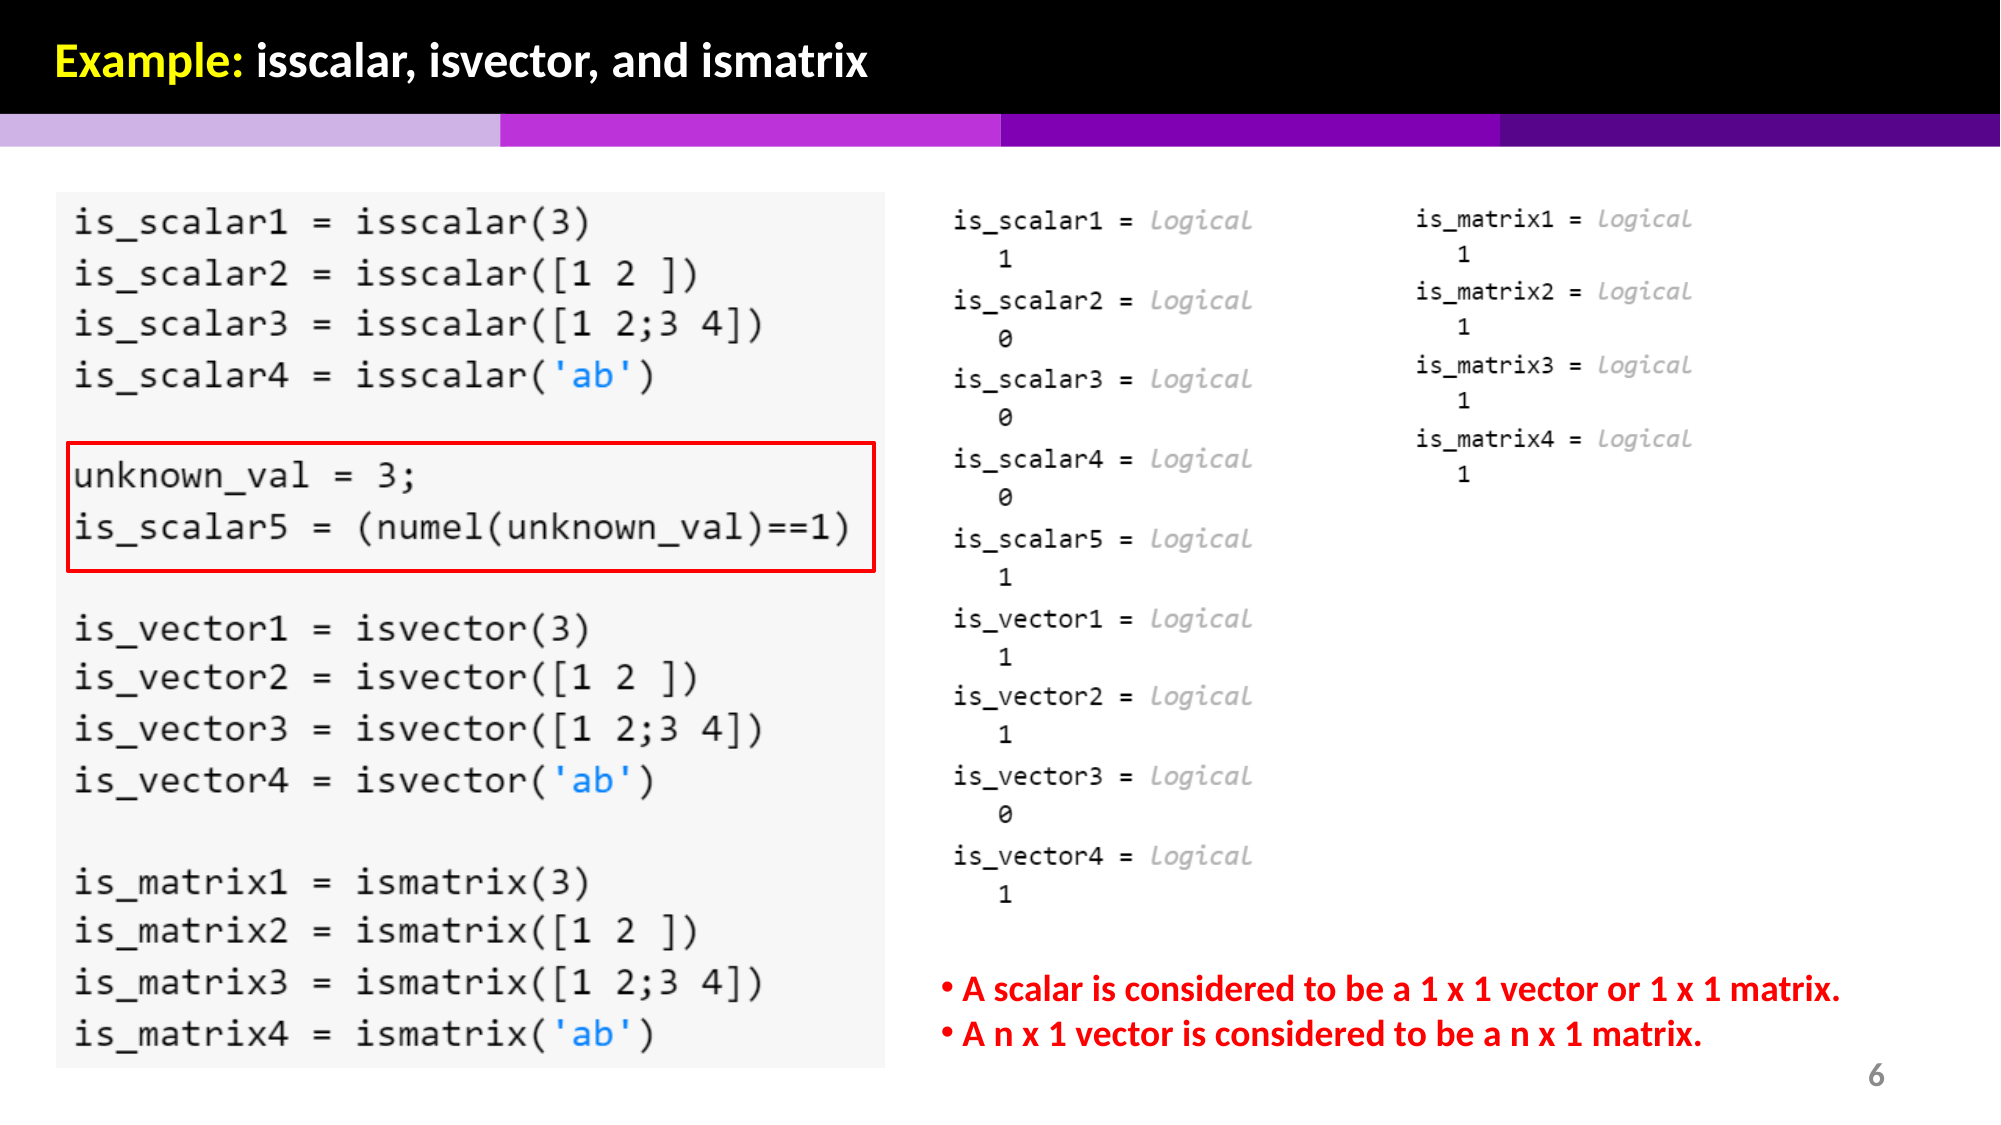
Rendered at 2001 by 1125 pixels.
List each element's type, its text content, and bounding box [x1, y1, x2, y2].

text_box A scalar is considered to be a 1 x 1 vector or 1 x 1 matrix. A n x 1 vector is considered to be a n x 1 matrix. [926, 956, 1964, 1061]
picture [1409, 192, 1736, 493]
picture [56, 192, 886, 1068]
list Example: isscalar, isvector, and ismatrix [39, 1, 1964, 114]
picture [945, 175, 1301, 922]
